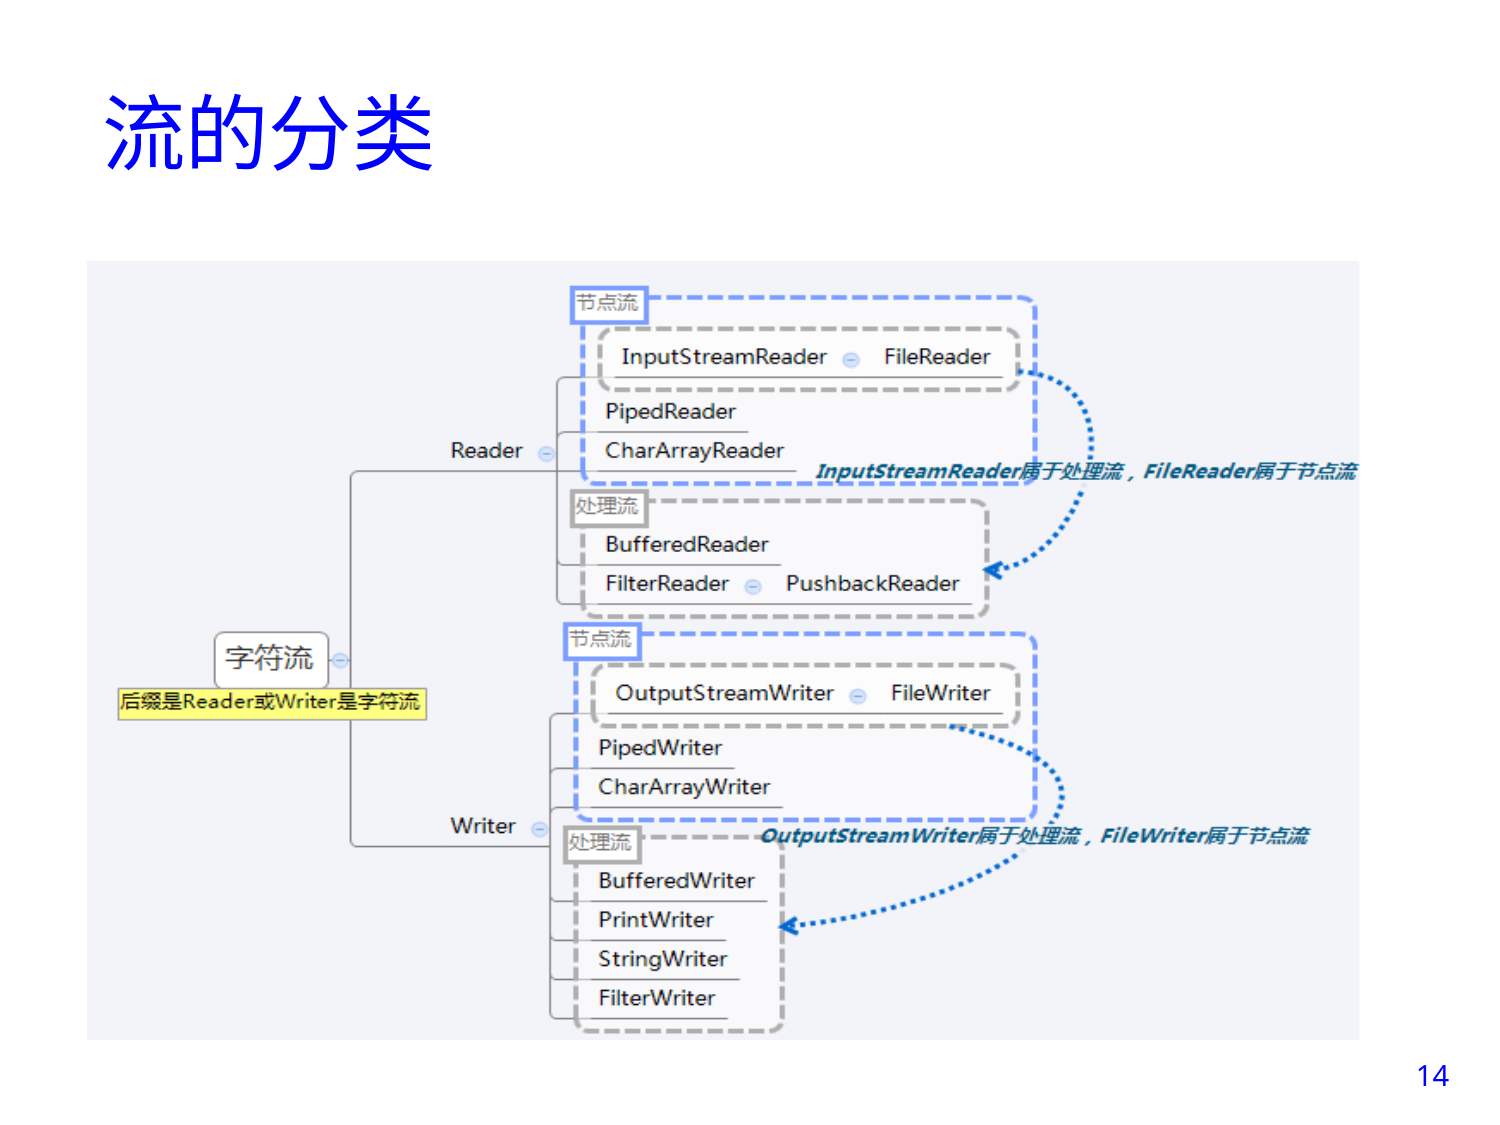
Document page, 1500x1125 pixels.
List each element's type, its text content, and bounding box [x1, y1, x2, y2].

title 流的分类 [87, 37, 1363, 225]
slide_number 14 [1364, 1049, 1465, 1125]
picture [87, 261, 1363, 1040]
